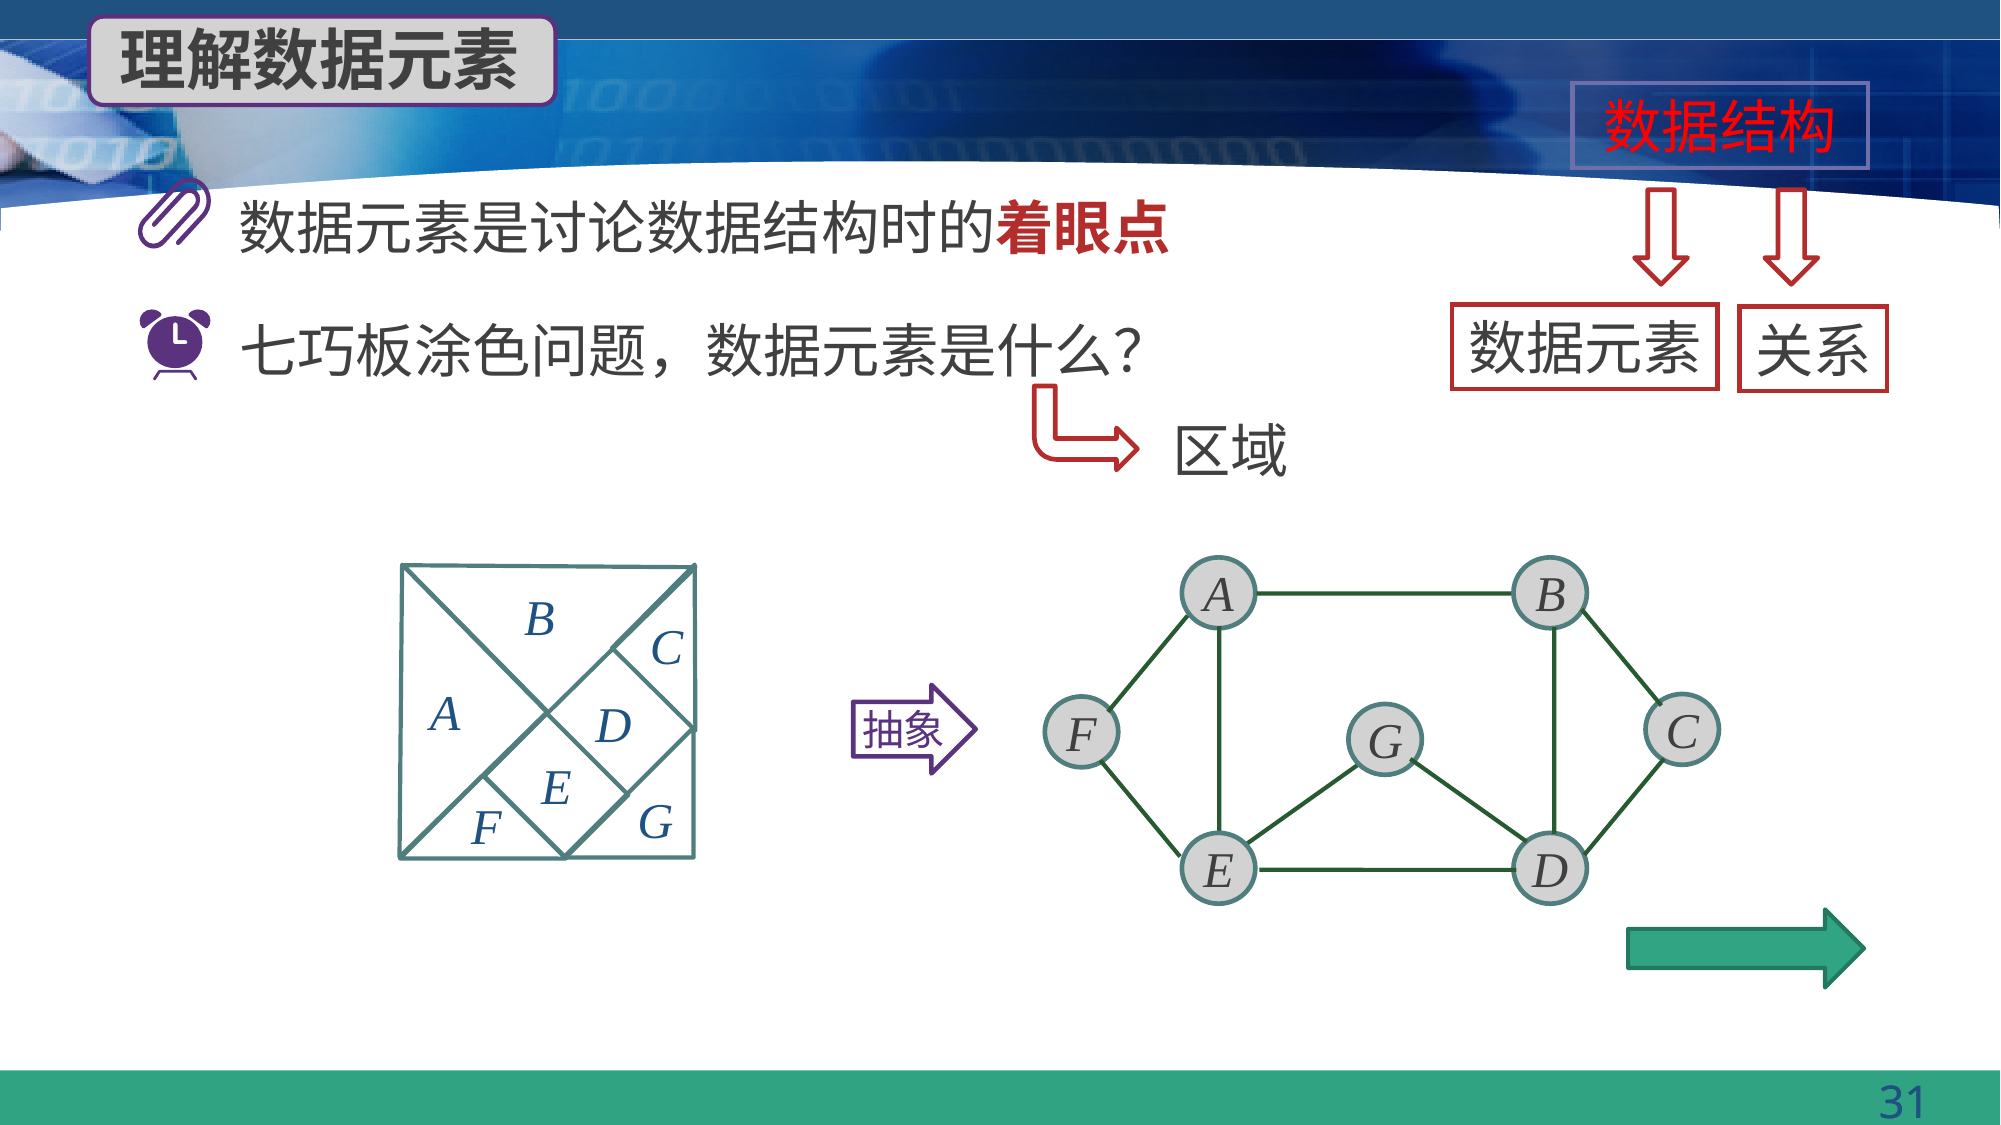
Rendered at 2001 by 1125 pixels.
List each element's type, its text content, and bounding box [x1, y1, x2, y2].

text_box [1451, 189, 1718, 394]
text_box [1626, 907, 1867, 990]
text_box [1034, 385, 1334, 508]
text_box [563, 727, 696, 858]
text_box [445, 462, 653, 670]
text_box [423, 787, 542, 918]
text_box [136, 169, 1287, 285]
text_box 数据结构 [1572, 83, 1868, 168]
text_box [853, 557, 1720, 904]
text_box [297, 607, 505, 815]
text_box [86, 14, 549, 108]
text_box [511, 727, 561, 844]
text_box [634, 588, 754, 707]
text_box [139, 292, 1170, 408]
text_box D [580, 685, 654, 725]
picture [0, 40, 2000, 213]
text_box 理解数据元素 [104, 10, 558, 105]
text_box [1739, 189, 1888, 394]
